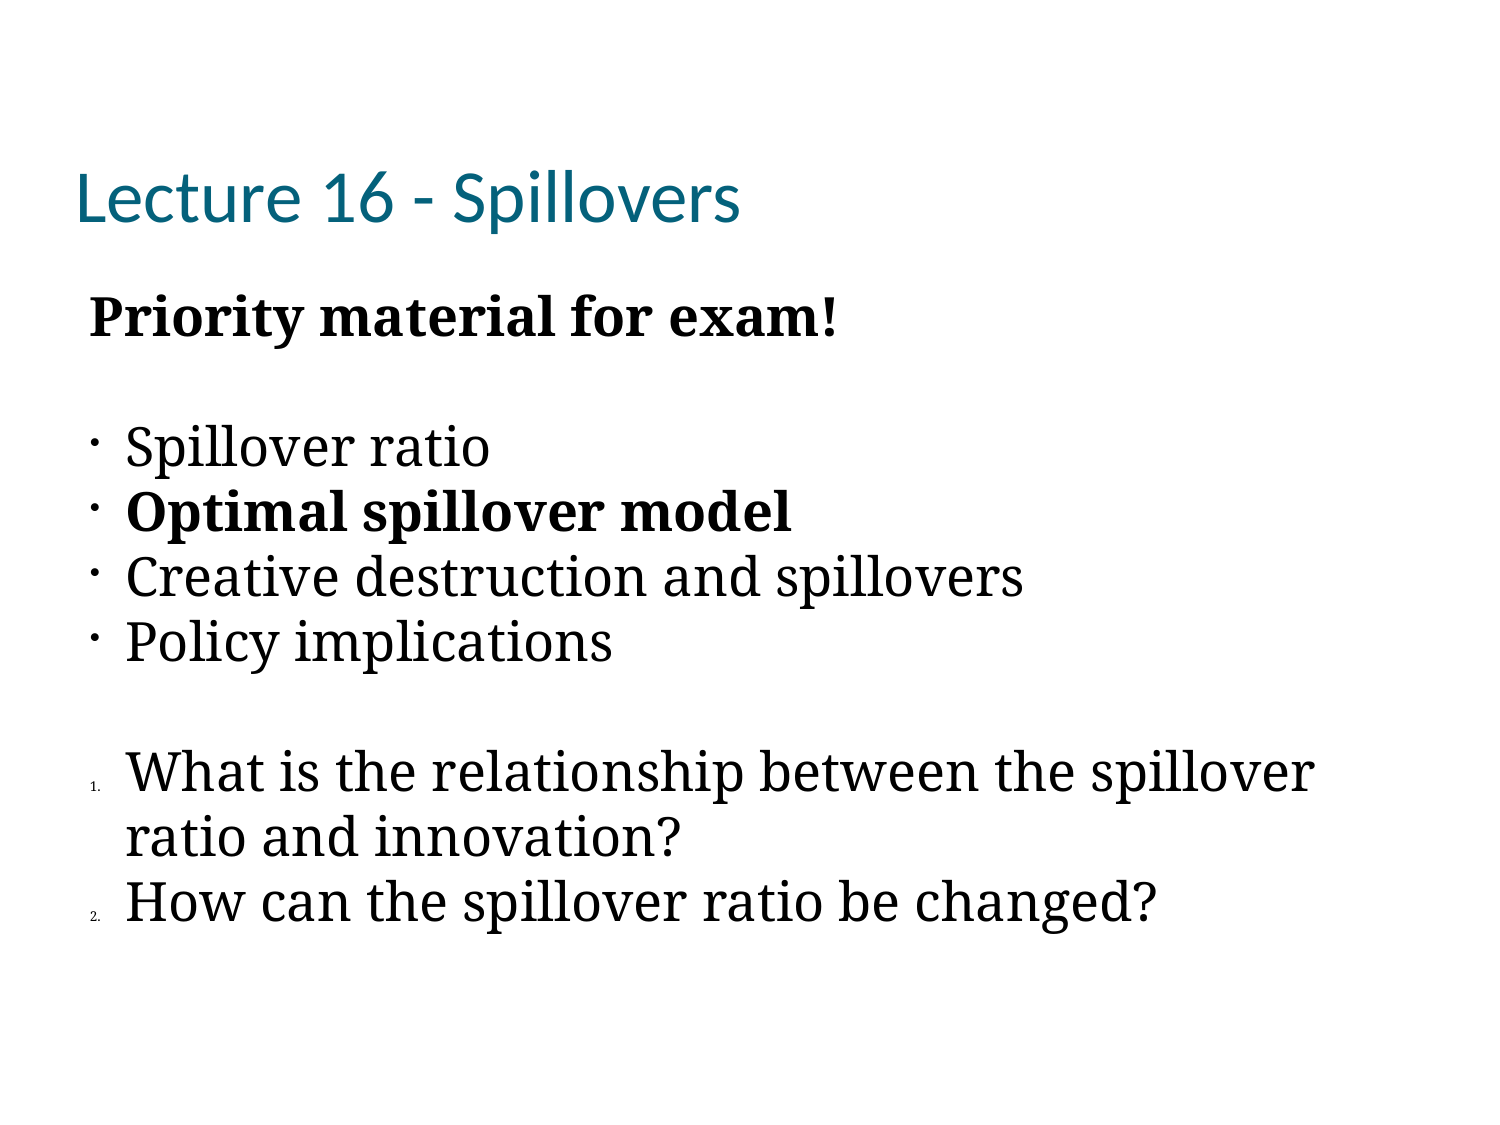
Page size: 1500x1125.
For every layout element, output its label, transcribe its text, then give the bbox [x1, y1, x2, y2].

text_box Lecture 16 - Spillovers [75, 115, 1425, 238]
text_box Priority material for exam! Spillover ratio Optimal spillover model Creative destruction and spillovers Policy implications What is the relationship between the spillover ratio and innovation? How can the spillover ratio be changed? [75, 275, 1425, 1038]
